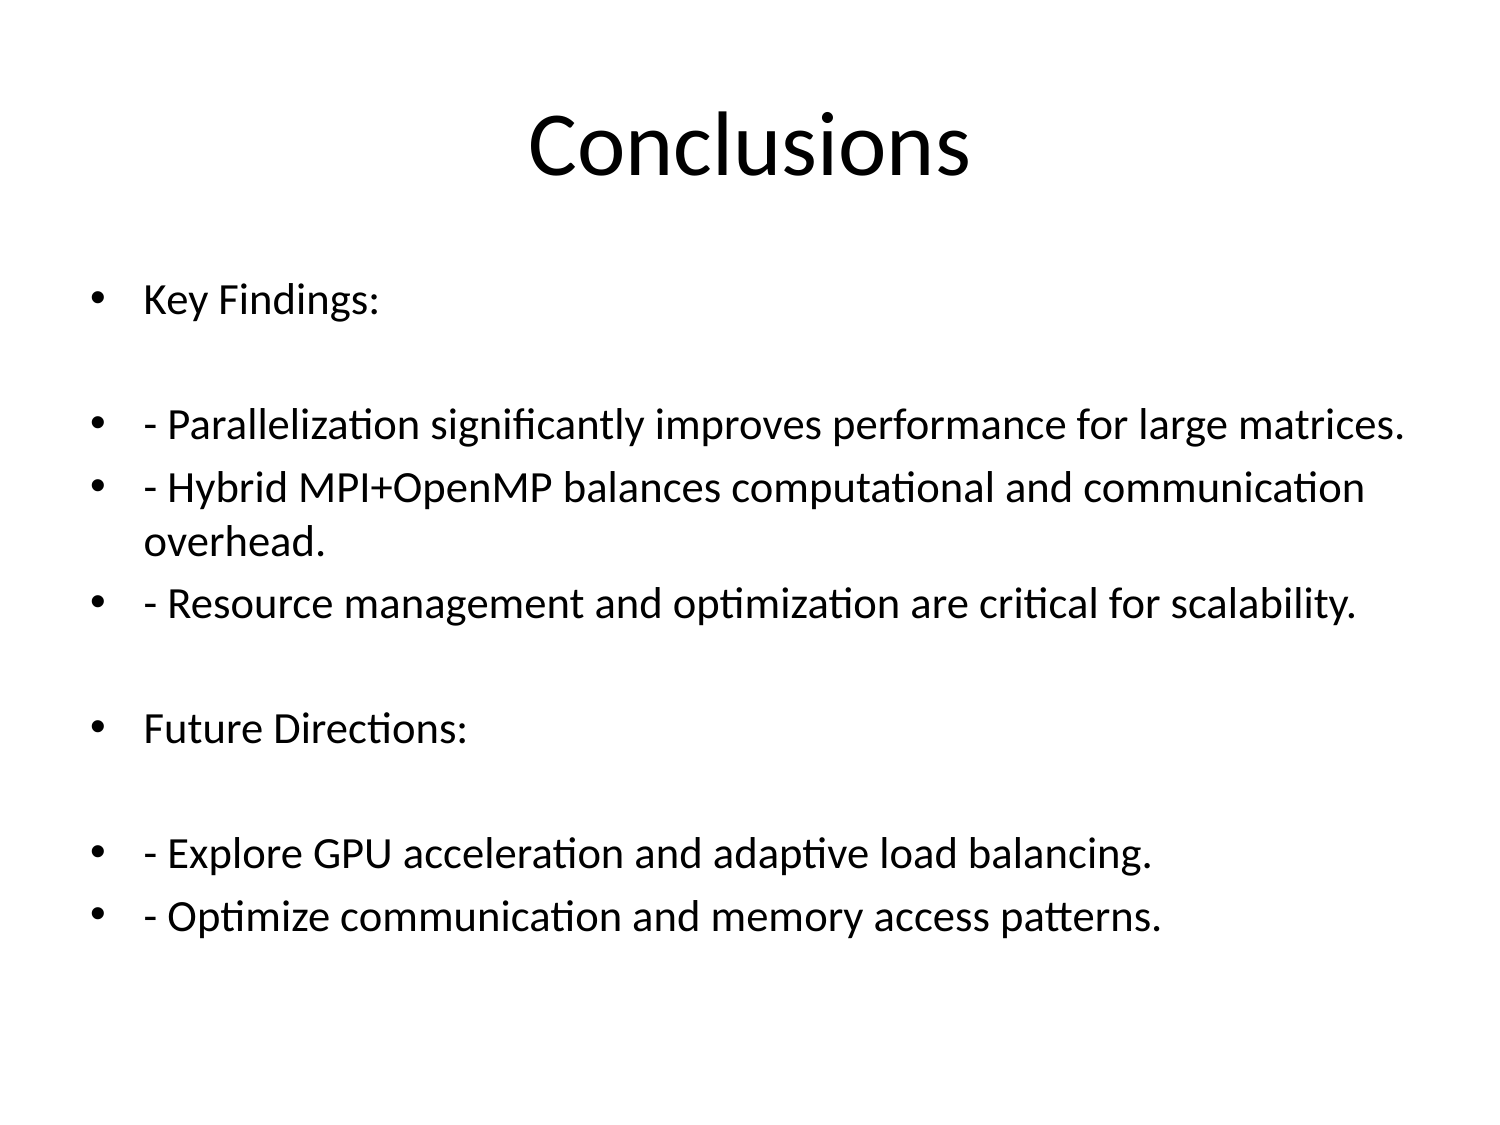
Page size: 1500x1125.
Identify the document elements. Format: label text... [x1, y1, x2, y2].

list Key Findings: - Parallelization significantly improves performance for large matrices. - Hybrid MPI+OpenMP balances computational and communication overhead. - Resource management and optimization are critical for scalability. Future Directions: - Explore GPU acceleration and adaptive load balancing. - Optimize communication and memory access patterns. [75, 262, 1425, 1005]
title Conclusions [75, 45, 1425, 233]
